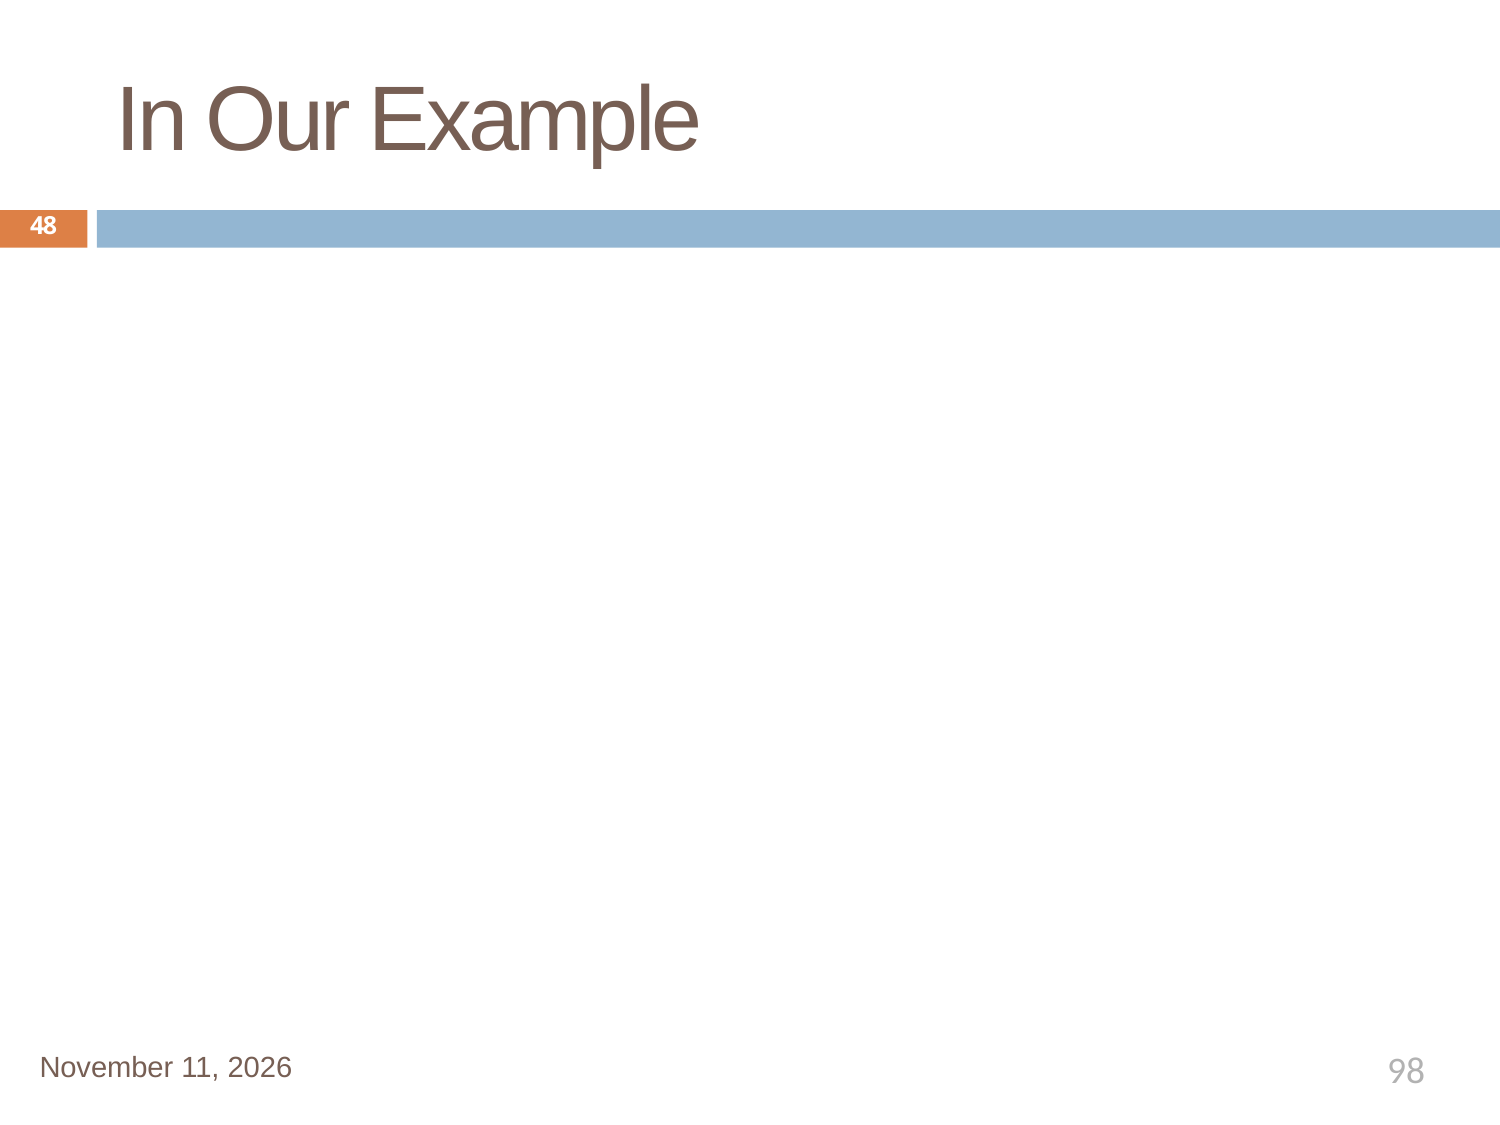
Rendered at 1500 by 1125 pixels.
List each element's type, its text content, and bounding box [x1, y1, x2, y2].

title In Our Example [113, 56, 1388, 247]
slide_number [37, 1050, 386, 1125]
slide_number 98 [1080, 1046, 1425, 1103]
text_box 48 [28, 207, 59, 240]
